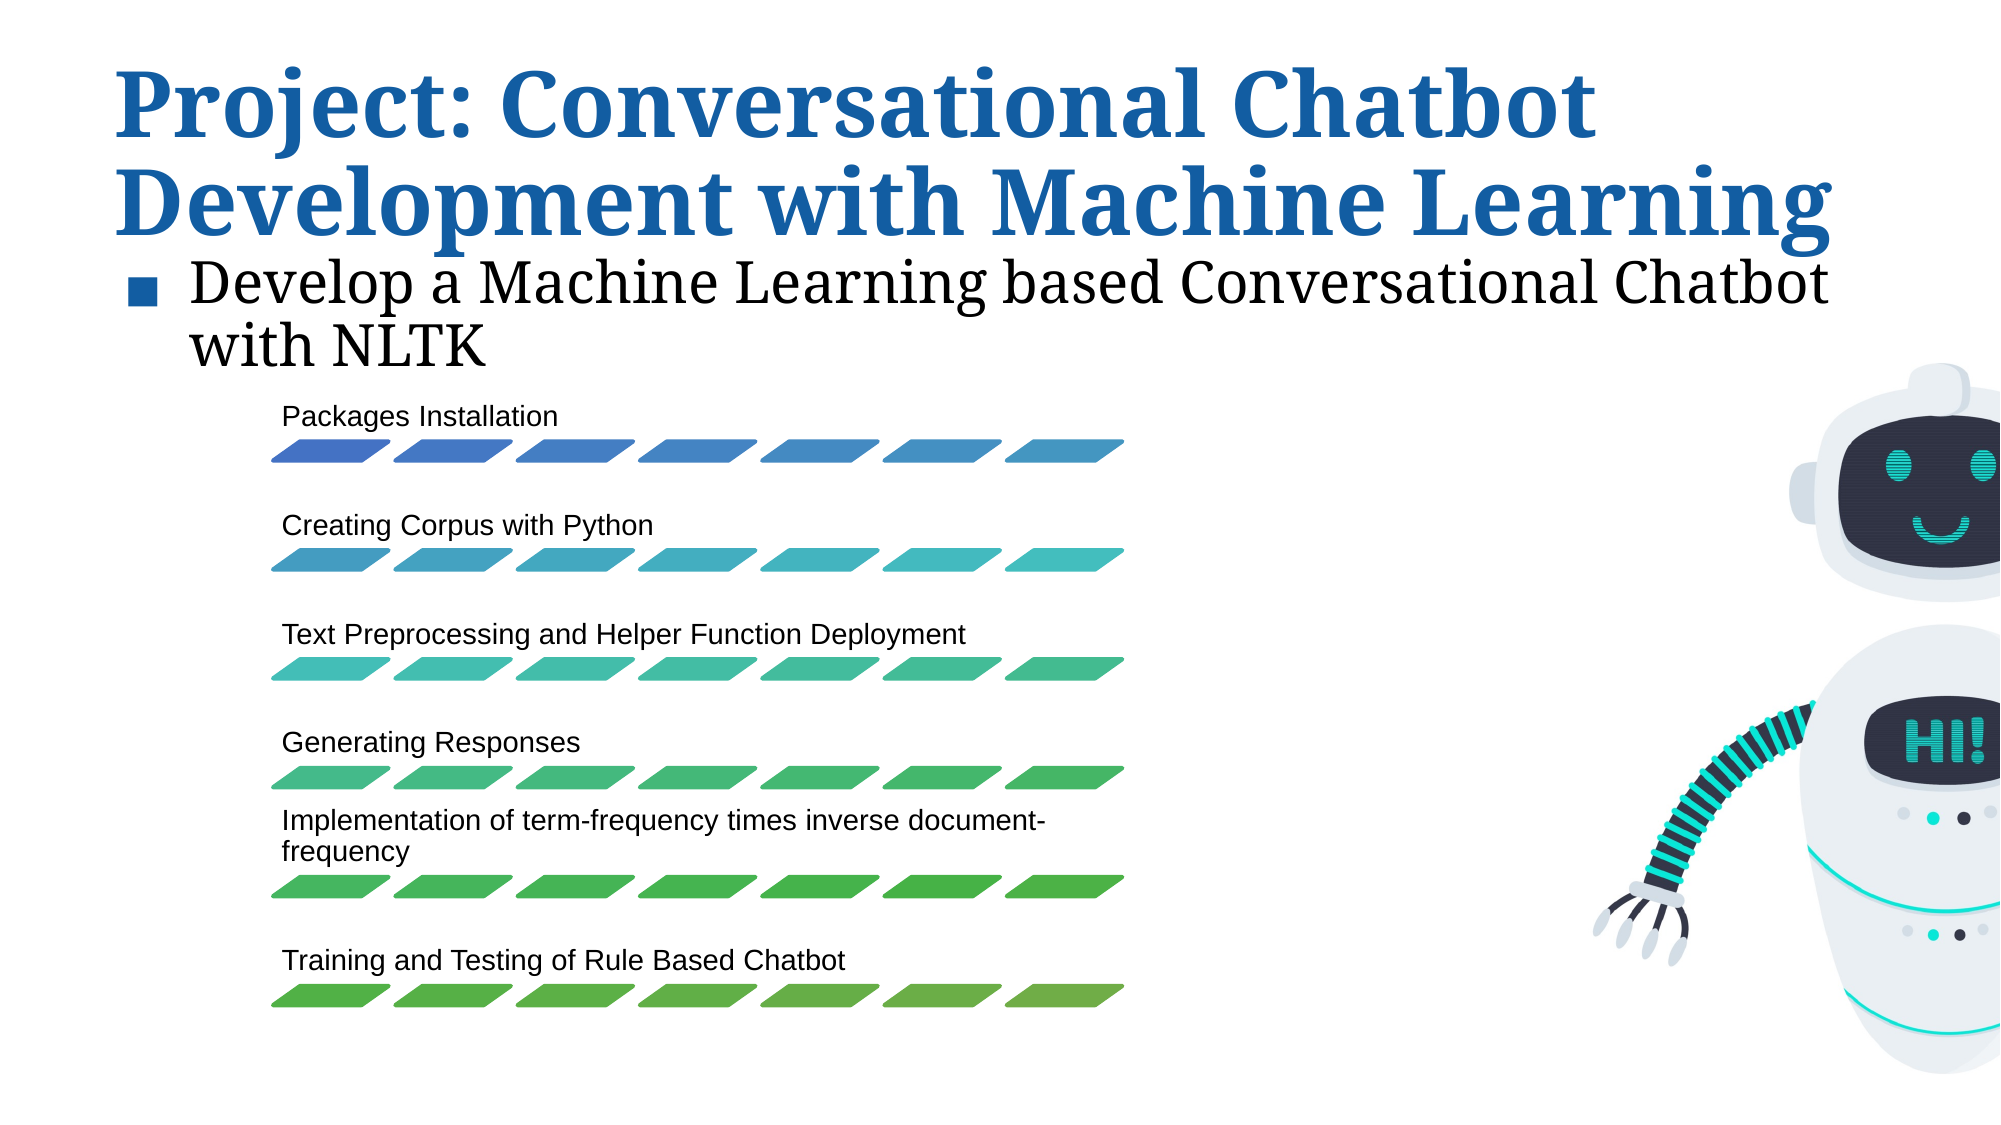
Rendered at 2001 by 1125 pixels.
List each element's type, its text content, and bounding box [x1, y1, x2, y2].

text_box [136, 362, 1276, 1006]
title Project: Conversational Chatbot Development with Machine Learning [99, 42, 1900, 245]
picture [1587, 349, 2000, 1087]
text_box Develop a Machine Learning based Conversational Chatbot with NLTK [99, 245, 1900, 407]
